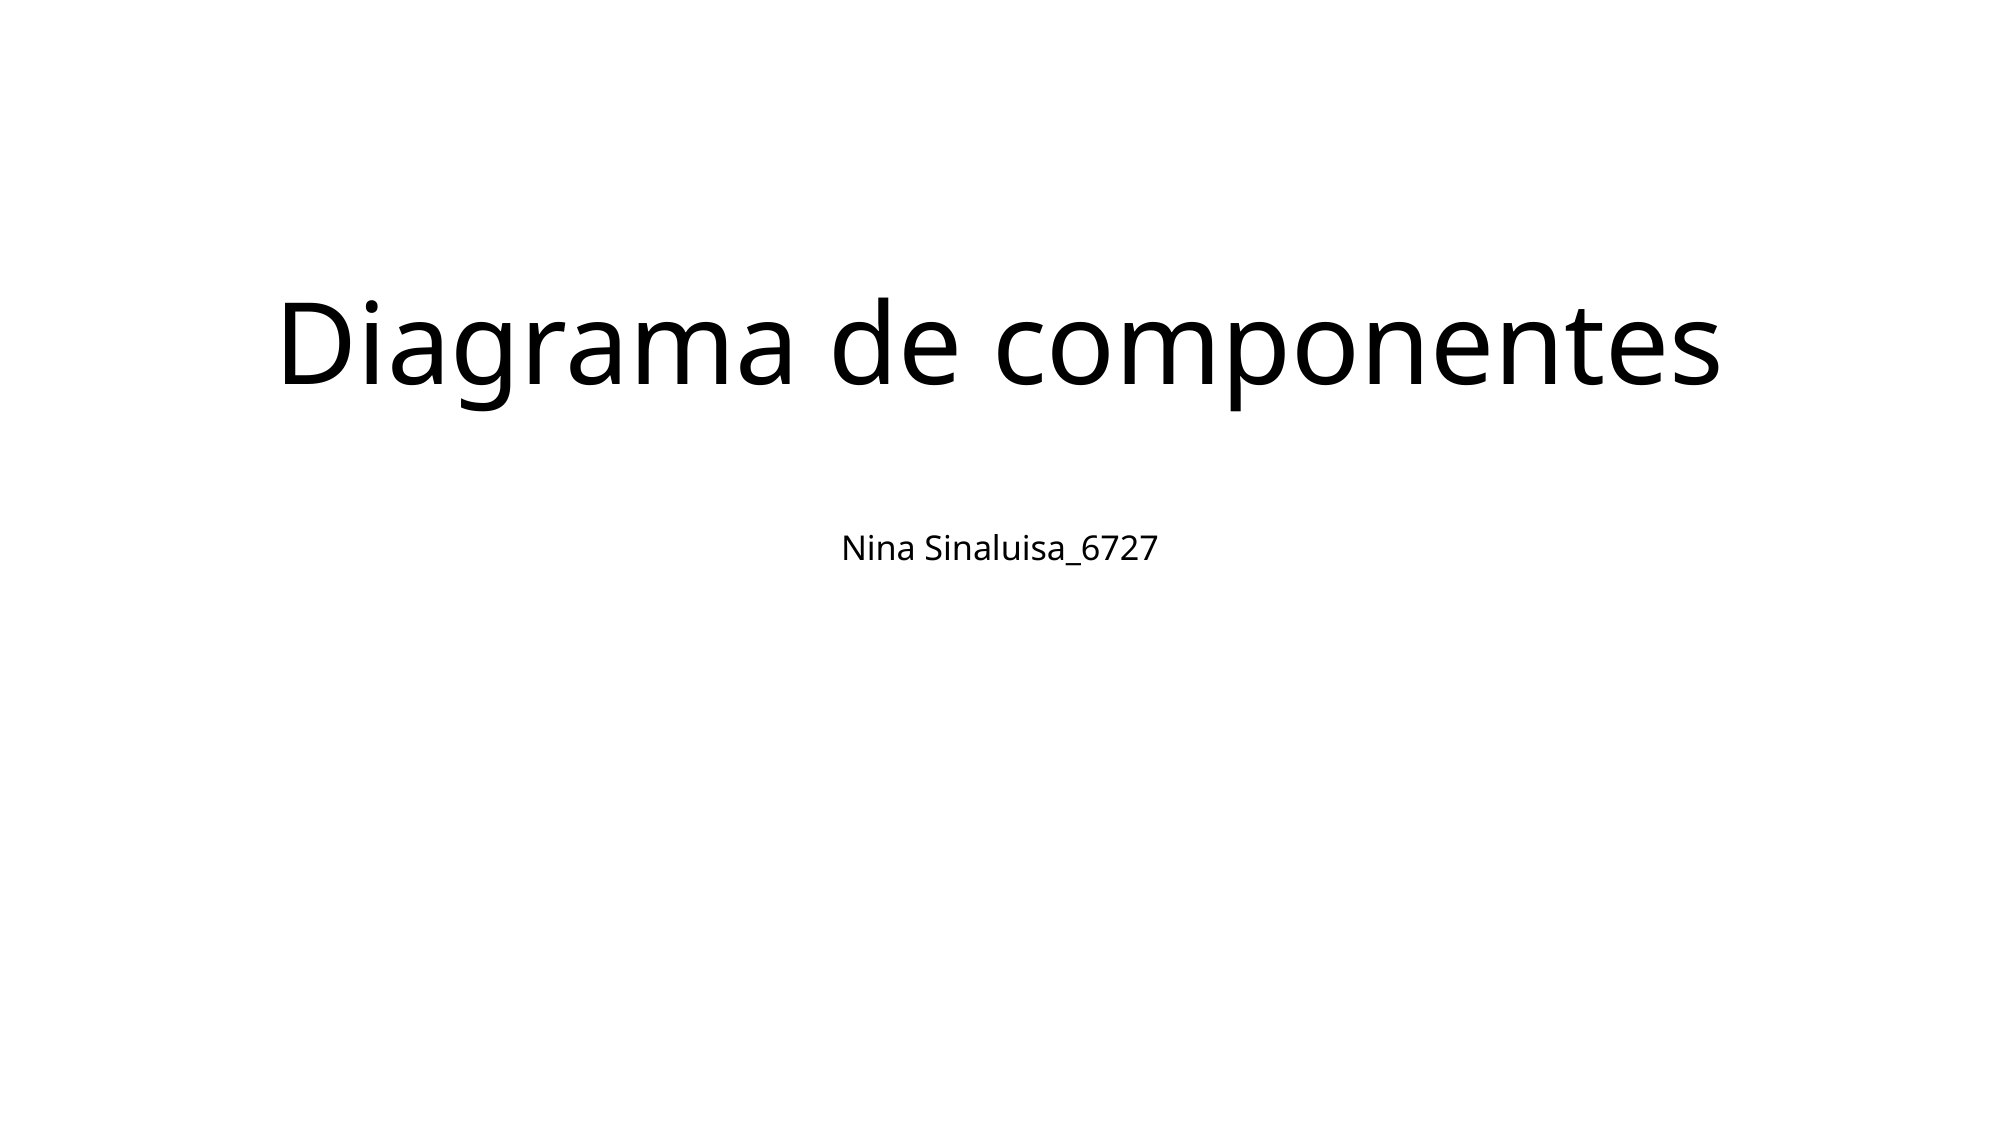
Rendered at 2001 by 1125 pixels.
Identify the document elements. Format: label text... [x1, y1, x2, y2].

title Diagrama de componentes Nina Sinaluisa_6727 [249, 184, 1750, 576]
